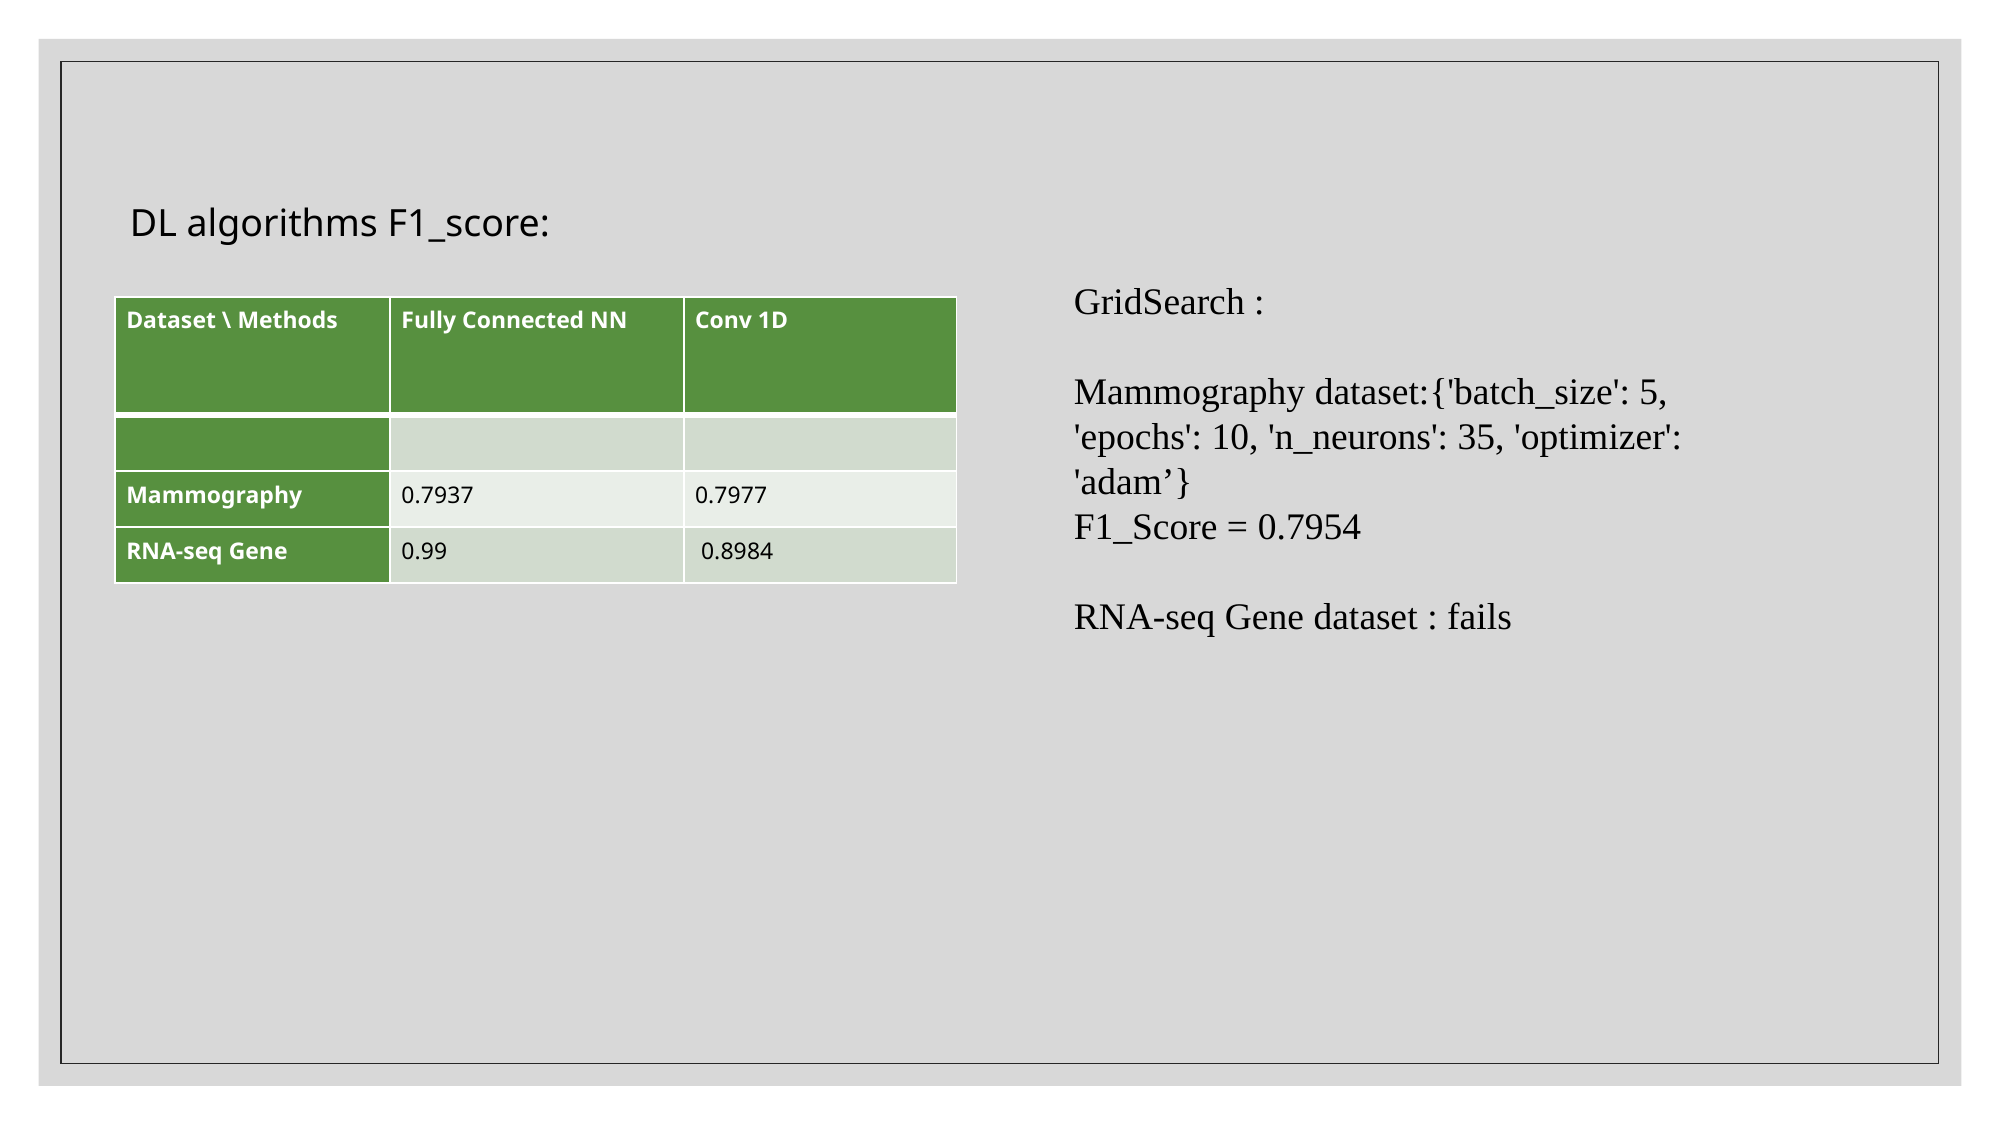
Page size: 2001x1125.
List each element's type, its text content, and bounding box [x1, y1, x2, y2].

table_cell [391, 418, 683, 470]
table_cell 0.8984 [685, 528, 956, 582]
table_cell 0.7977 [685, 472, 956, 526]
table_cell RNA-seq Gene [116, 528, 389, 582]
table_cell [685, 418, 956, 470]
table_cell 0.7937 [391, 472, 683, 526]
table_header Dataset \ Methods [116, 298, 389, 412]
text_box DL algorithms F1_score: [115, 191, 1447, 251]
text_box GridSearch : Mammography dataset:{'batch_size': 5, 'epochs': 10, 'n_neurons': 35, 'optimizer': 'adam’} F1_Score = 0.7954 RNA-seq Gene dataset : fails [1059, 269, 1793, 780]
table_header Fully Connected NN [391, 298, 683, 412]
table_cell Mammography [116, 472, 389, 526]
table_cell [116, 418, 389, 470]
table_header Conv 1D [685, 298, 956, 412]
table_cell 0.99 [391, 528, 683, 582]
